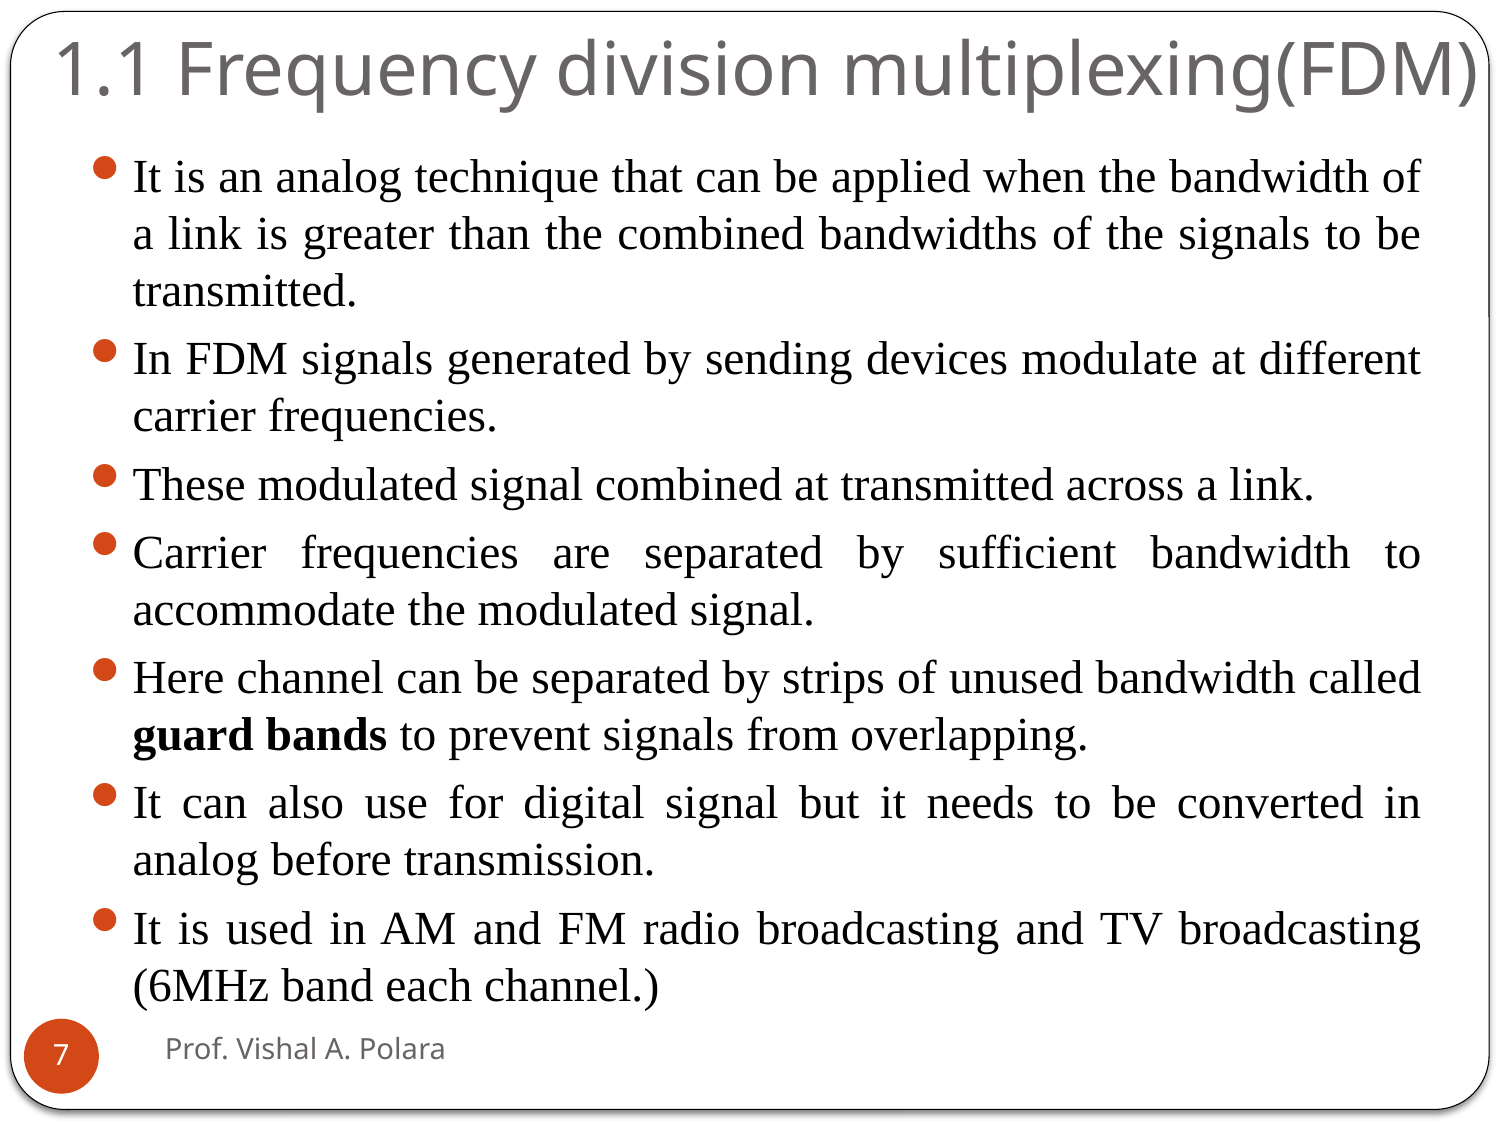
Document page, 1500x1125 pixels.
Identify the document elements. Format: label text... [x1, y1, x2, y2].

slide_number 7 [23, 1018, 99, 1094]
footer Prof. Vishal A. Polara [150, 1025, 800, 1088]
title 1.1 Frequency division multiplexing(FDM) [37, 12, 1500, 125]
list It is an analog technique that can be applied when the bandwidth of a link is greater than the combined bandwidths of the signals to be transmitted. In FDM signals generated by sending devices modulate at different carrier frequencies. These modulated signal combined at transmitted across a link. Carrier frequencies are separated by sufficient bandwidth to accommodate the modulated signal. Here channel can be separated by strips of unused bandwidth called guard bands to prevent signals from overlapping. It can also use for digital signal but it needs to be converted in analog before transmission. It is used in AM and FM radio broadcasting and TV broadcasting (6MHz band each channel.) [75, 137, 1438, 1025]
